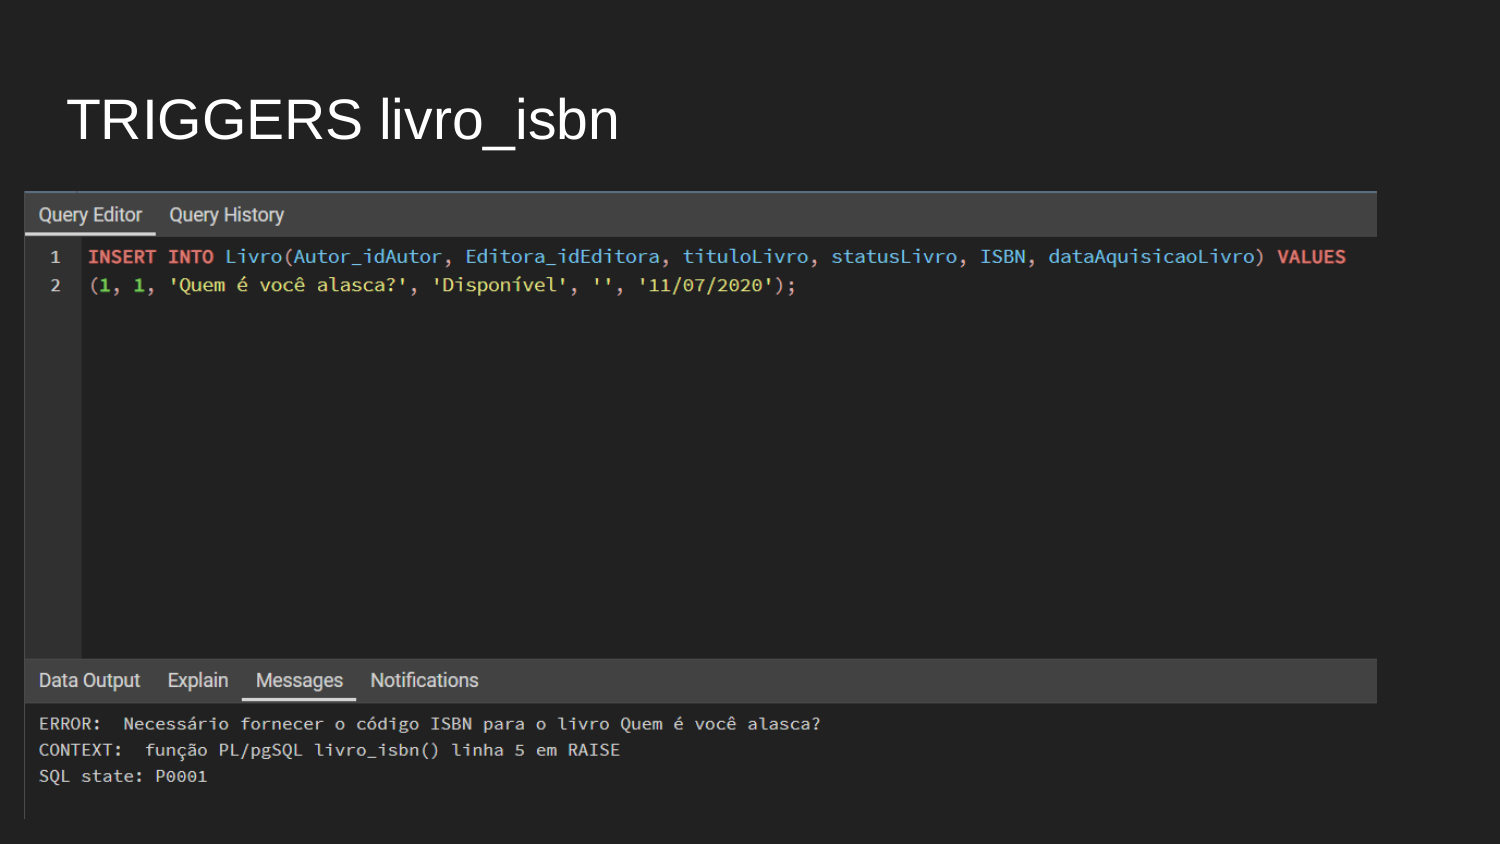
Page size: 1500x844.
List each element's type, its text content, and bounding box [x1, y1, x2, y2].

title TRIGGERS livro_isbn [51, 72, 1449, 167]
picture [24, 191, 1377, 819]
